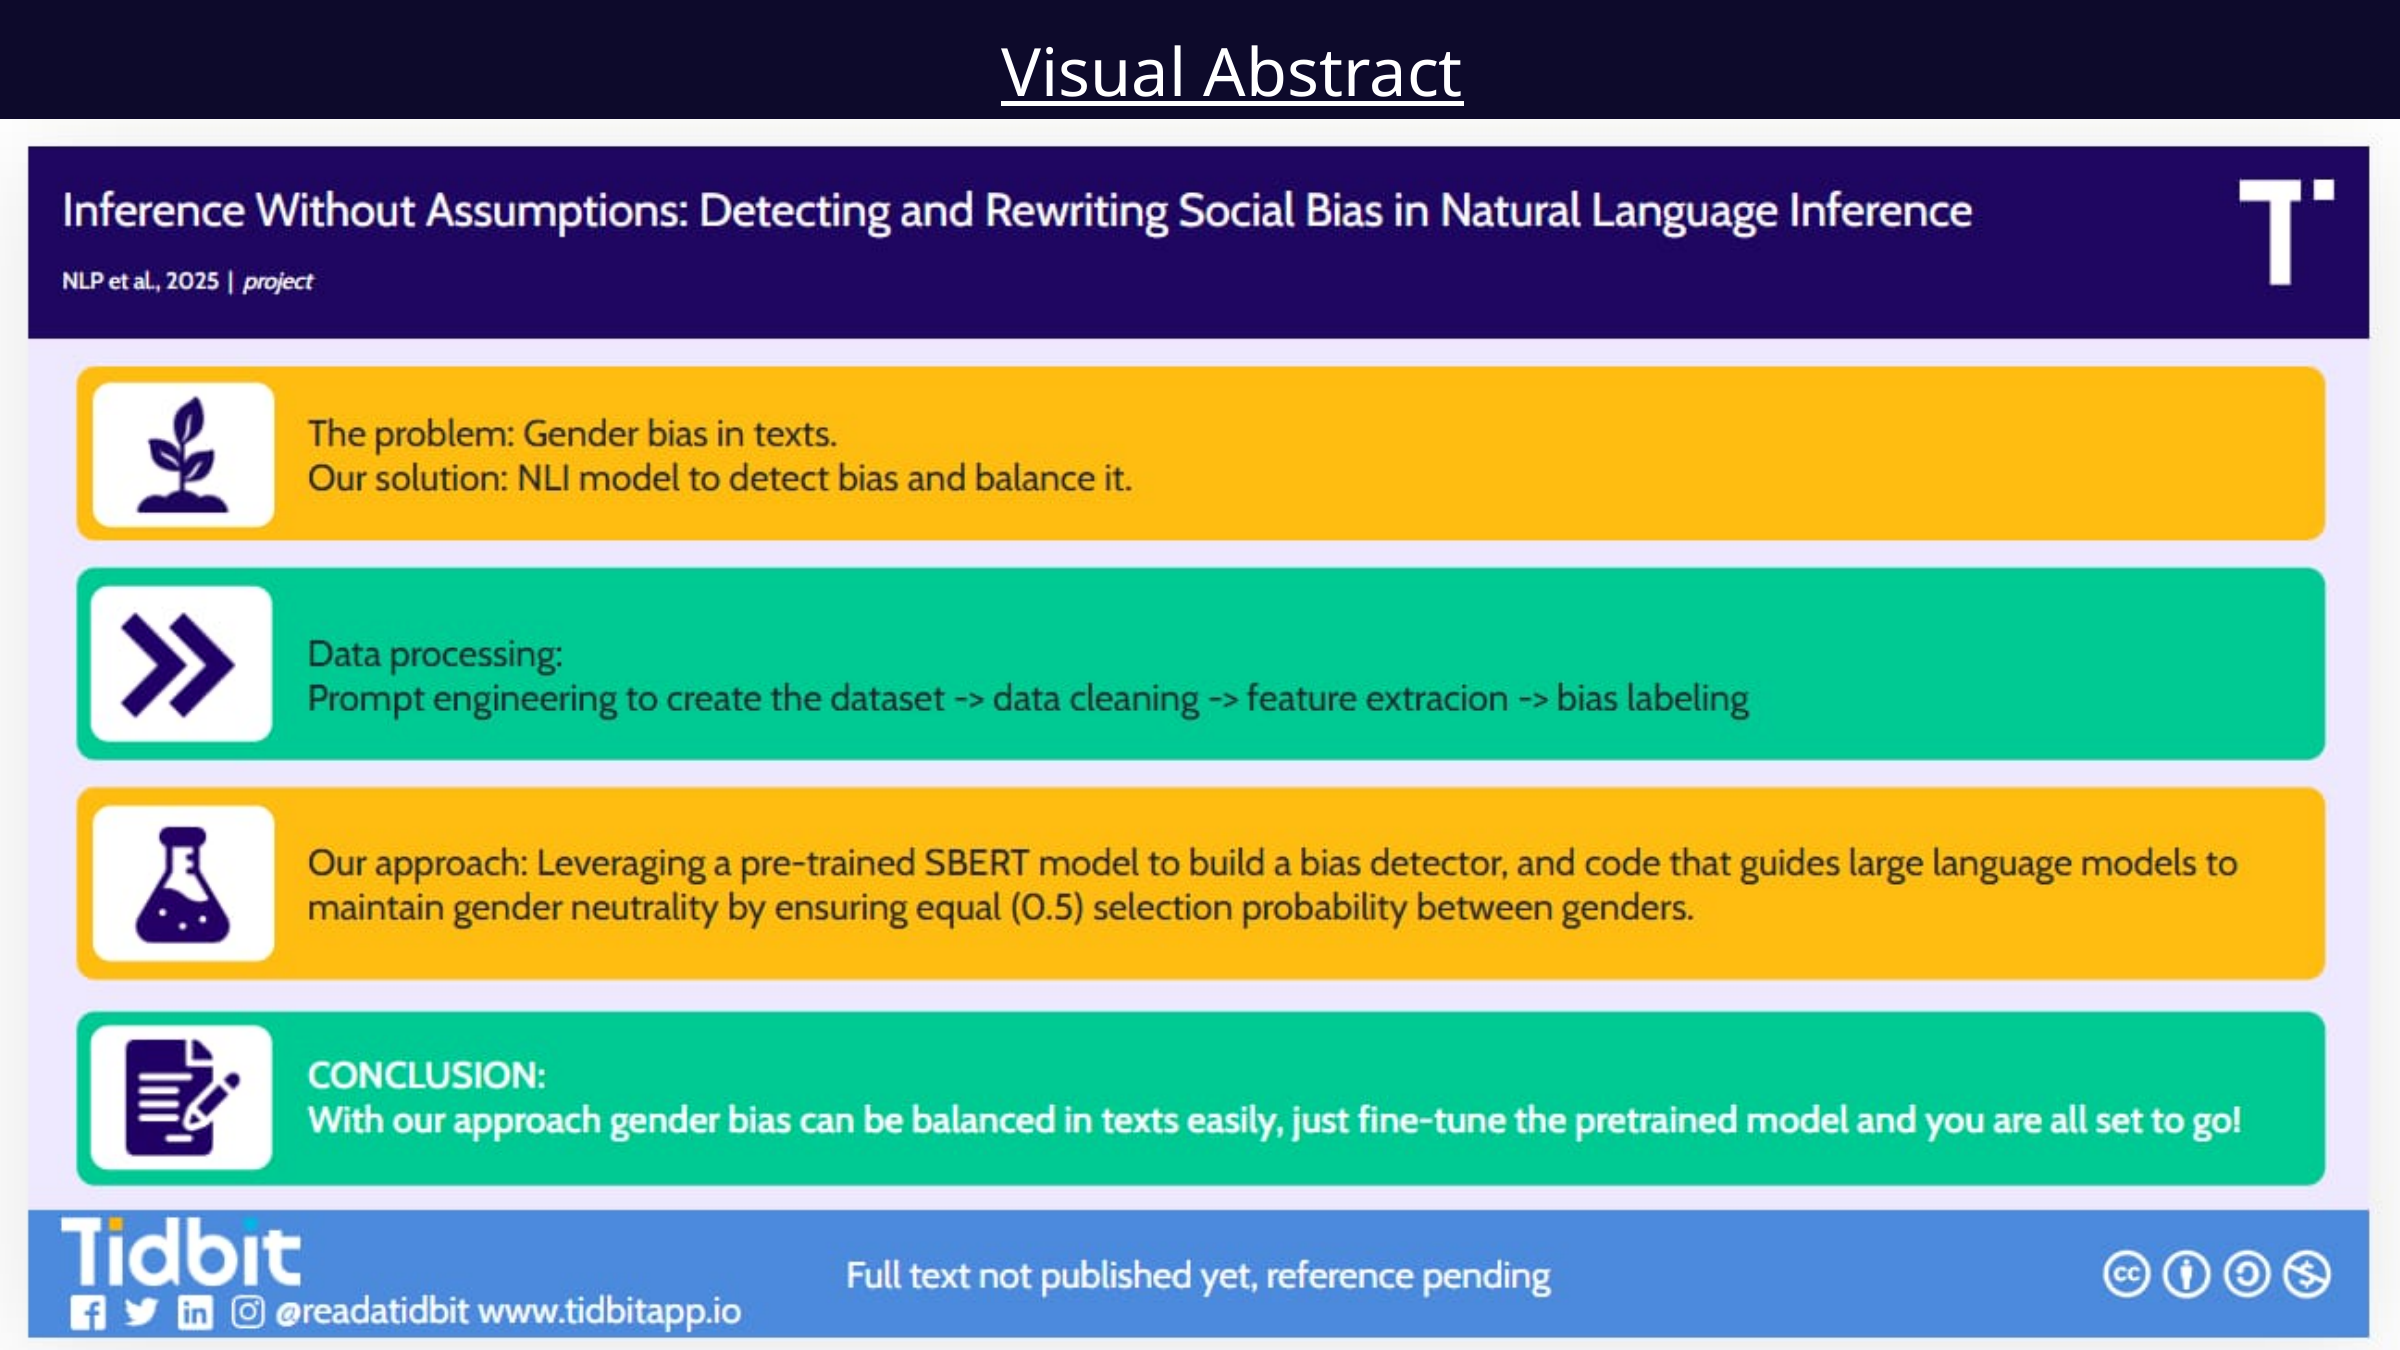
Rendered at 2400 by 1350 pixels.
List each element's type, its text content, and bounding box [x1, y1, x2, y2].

picture [0, 118, 2400, 1350]
text_box Visual Abstract [599, 22, 1479, 118]
